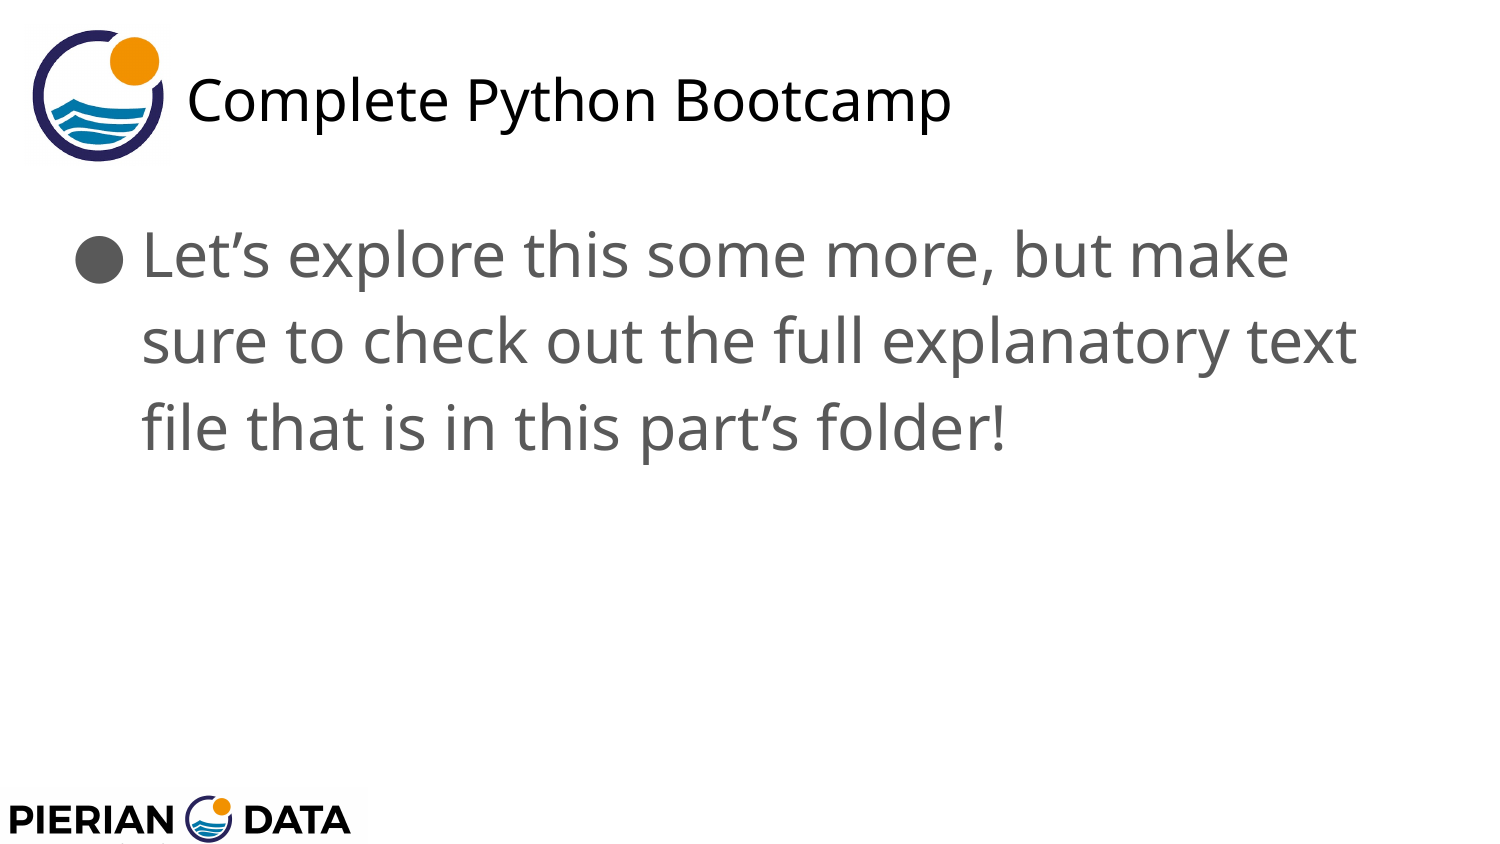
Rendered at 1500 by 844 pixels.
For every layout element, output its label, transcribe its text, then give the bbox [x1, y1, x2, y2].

list Let’s explore this some more, but make sure to check out the full explanatory text file that is in this part’s folder! [51, 189, 1449, 750]
picture [24, 24, 172, 167]
picture [0, 787, 368, 844]
title Complete Python Bootcamp [176, 48, 1449, 143]
